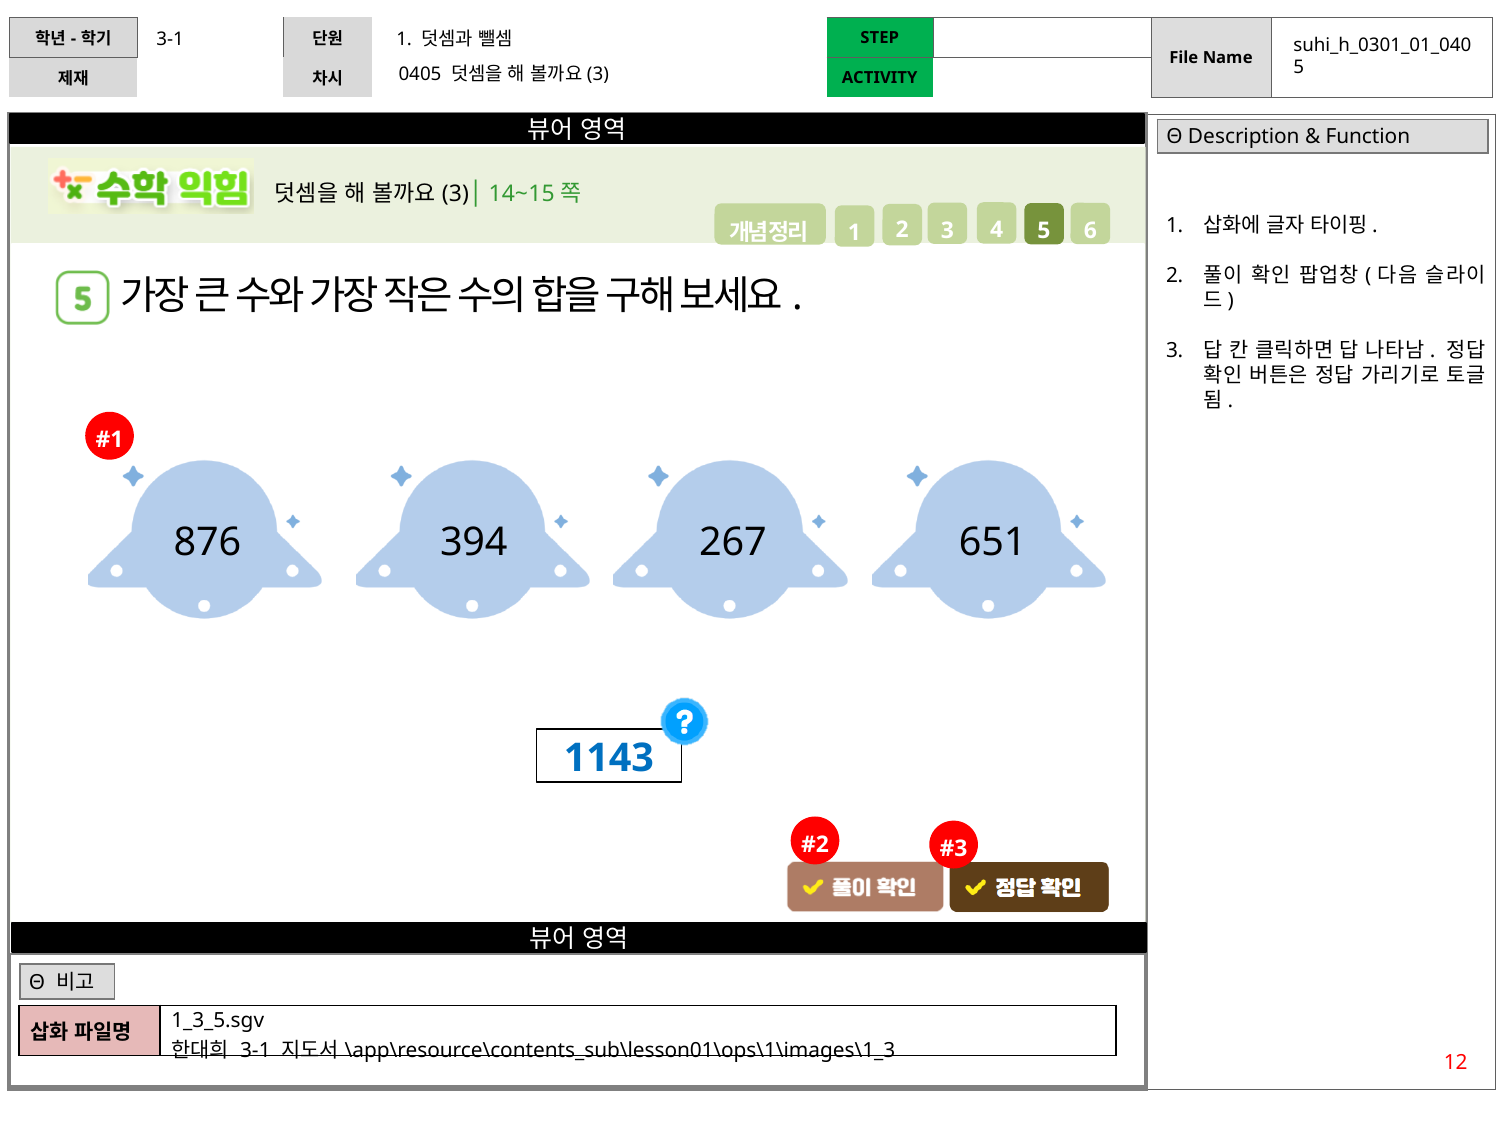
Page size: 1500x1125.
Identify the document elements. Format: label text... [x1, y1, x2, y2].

picture [355, 459, 592, 620]
text_box 0405 덧셈을 해 볼까요(3) [383, 54, 635, 91]
text_box 개념 정리 [714, 196, 835, 253]
text_box #1 [83, 409, 136, 458]
picture [48, 158, 254, 214]
picture [654, 692, 715, 752]
text_box 가장 큰 수와 가장 작은 수의 합을 구해 보세요. [105, 263, 1109, 326]
text_box suhi_h_0301_01_0405 [1278, 25, 1489, 91]
text_box 3 [925, 194, 976, 251]
text_box 1. 덧셈과 뺄셈 [381, 18, 538, 55]
picture [871, 459, 1108, 620]
text_box 3-1 [141, 18, 284, 55]
text_box 5 [1022, 194, 1071, 251]
picture [51, 268, 111, 327]
text_box #2 [788, 814, 842, 857]
picture [784, 858, 944, 913]
text_box 4 [975, 193, 1023, 250]
text_box 삽화에 글자 타이핑. 풀이 확인 팝업창(다음 슬라이드) 답 칸 클릭하면 답 나타남. 정답 확인 버튼은 정답 가리기로 토글 됨. [1151, 179, 1500, 469]
picture [613, 459, 850, 620]
text_box 덧셈을 해 볼까요(3)│ 14~15쪽 [259, 171, 808, 214]
table_header 삽화 파일명 [20, 1006, 159, 1055]
text_box 2 [880, 193, 928, 250]
table_header 1_3_5.sgv 한대희 3-1 지도서\app\resource\contents_sub\lesson01\ops\1\images\1_3 [161, 1006, 1115, 1055]
text_box 1 [835, 196, 880, 253]
text_box 6 [1071, 194, 1111, 251]
picture [88, 459, 324, 620]
text_box #3 [927, 818, 981, 858]
table_header Θ Description & Function [1158, 120, 1487, 152]
text_box 1143 [536, 729, 682, 782]
picture [948, 858, 1111, 913]
